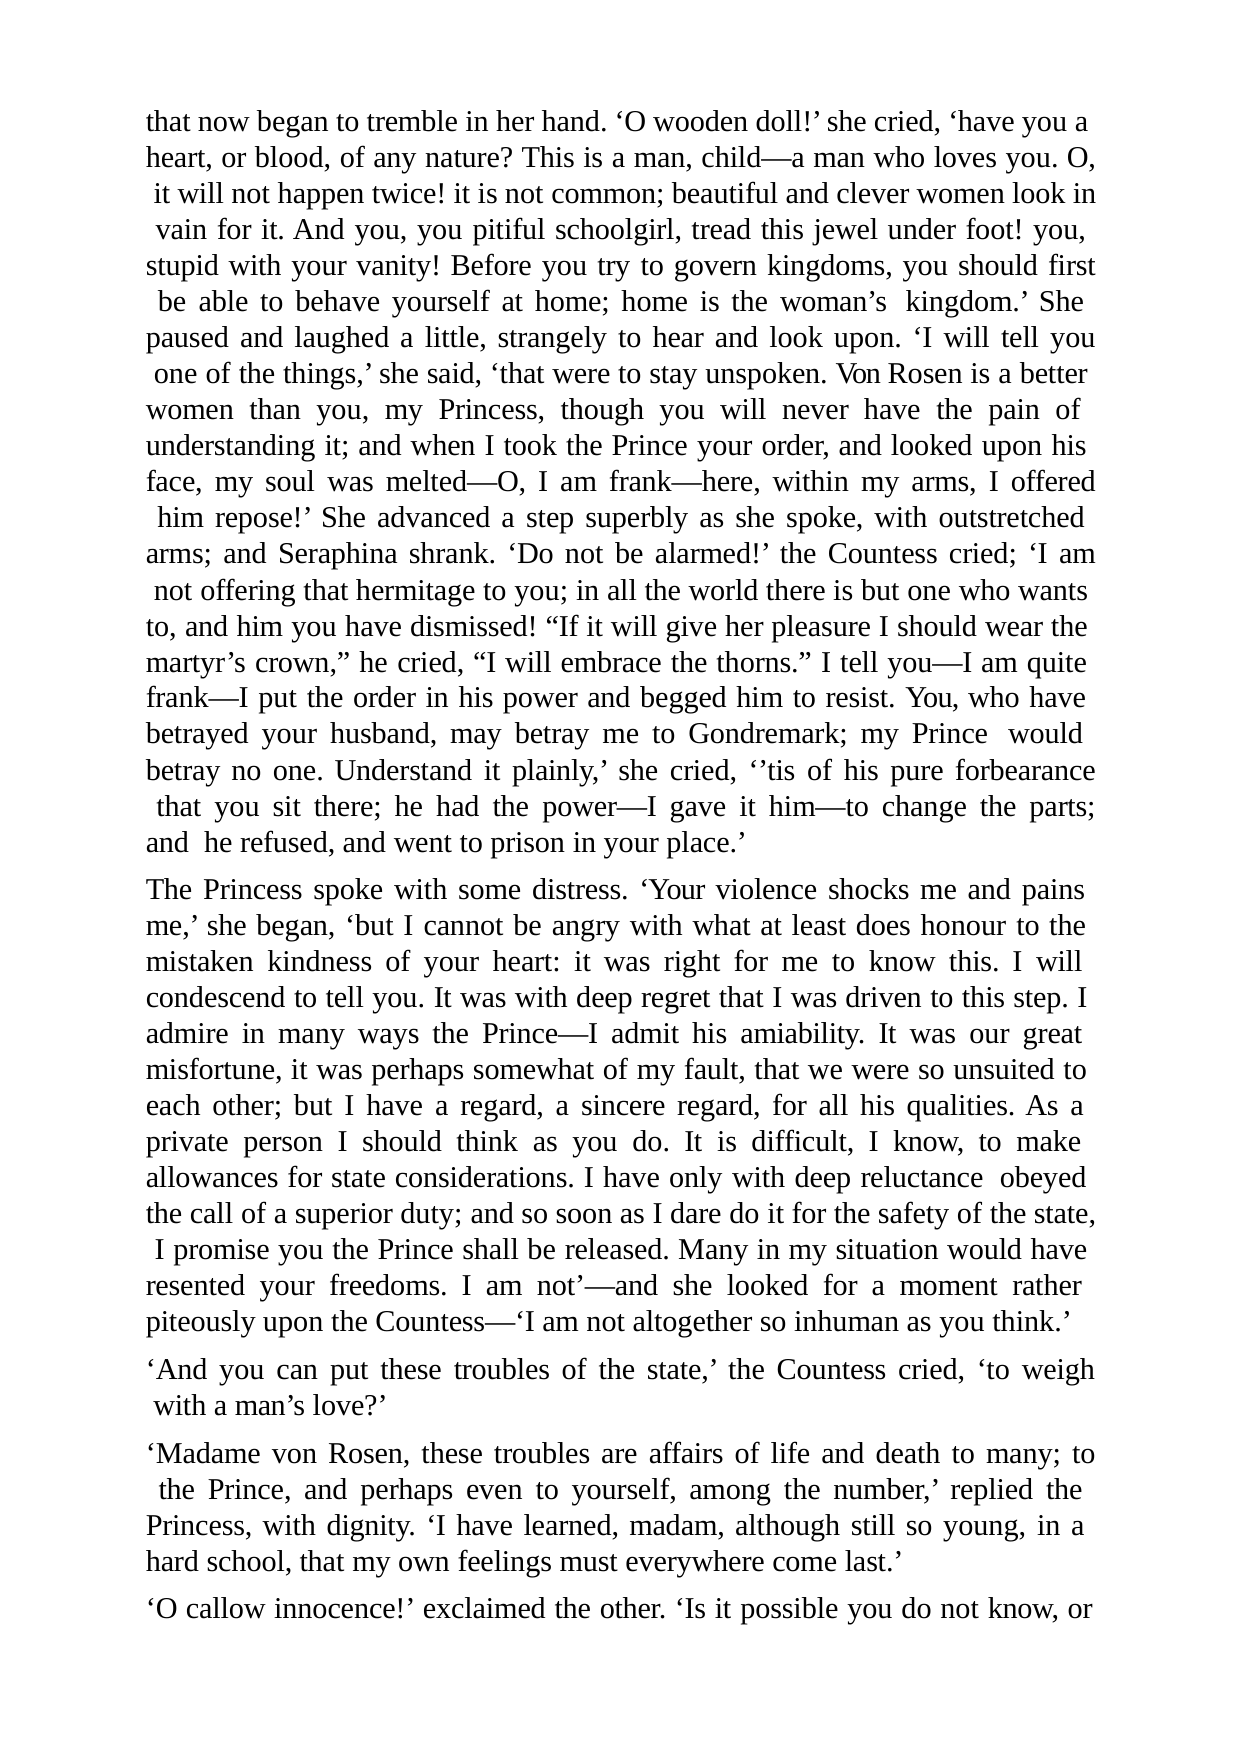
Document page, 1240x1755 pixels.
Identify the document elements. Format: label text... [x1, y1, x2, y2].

text_box that now began to tremble in her hand. ‘O wooden doll!’ she cried, ‘have you a heart, or blood, of any nature? This is a man, child—a man who loves you. O, it will not happen twice! it is not common; beautiful and clever women look in vain for it. And you, you pitiful schoolgirl, tread this jewel under foot! you, stupid with your vanity! Before you try to govern kingdoms, you should first be able to behave yourself at home; home is the woman’s kingdom.’ She paused and laughed a little, strangely to hear and look upon. ‘I will tell you one of the things,’ she said, ‘that were to stay unspoken. Von Rosen is a better women than you, my Princess, though you will never have the pain of understanding it; and when I took the Prince your order, and looked upon his face, my soul was melted—O, I am frank—here, within my arms, I offered him repose!’ She advanced a step superbly as she spoke, with outstretched arms; and Seraphina shrank. ‘Do not be alarmed!’ the Countess cried; ‘I am not offering that hermitage to you; in all the world there is but one who wants to, and him you have dismissed! “If it will give her pleasure I should wear the martyr’s crown,” he cried, “I will embrace the thorns.” I tell you—I am quite frank—I put the order in his power and begged him to resist. You, who have betrayed your husband, may betray me to Gondremark; my Prince would betray no one. Understand it plainly,’ she cried, ‘’tis of his pure forbearance that you sit there; he had the power—I gave it him—to change the parts; and he refused, and went to prison in your place.’ The Princess spoke with some distress. ‘Your violence shocks me and pains me,’ she began, ‘but I cannot be angry with what at least does honour to the mistaken kindness of your heart: it was right for me to know this. I will condescend to tell you. It was with deep regret that I was driven to this step. I admire in many ways the Prince—I admit his amiability. It was our great misfortune, it was perhaps somewhat of my fault, that we were so unsuited to each other; but I have a regard, a sincere regard, for all his qualities. As a private person I should think as you do. It is difficult, I know, to make allowances for state considerations. I have only with deep reluctance obeyed the call of a superior duty; and so soon as I dare do it for the safety of the state, I promise you the Prince shall be released. Many in my situation would have resented your freedoms. I am not’—and she looked for a moment rather piteously upon the Countess—‘I am not altogether so inhuman as you think.’ ‘And you can put these troubles of the state,’ the Countess cried, ‘to weigh with a man’s love?’ ‘Madame von Rosen, these troubles are affairs of life and death to many; to the Prince, and perhaps even to yourself, among the number,’ replied the Princess, with dignity. ‘I have learned, madam, although still so young, in a hard school, that my own feelings must everywhere come last.’ ‘O callow innocence!’ exclaimed the other. ‘Is it possible you do not know, or [143, 98, 1097, 1625]
